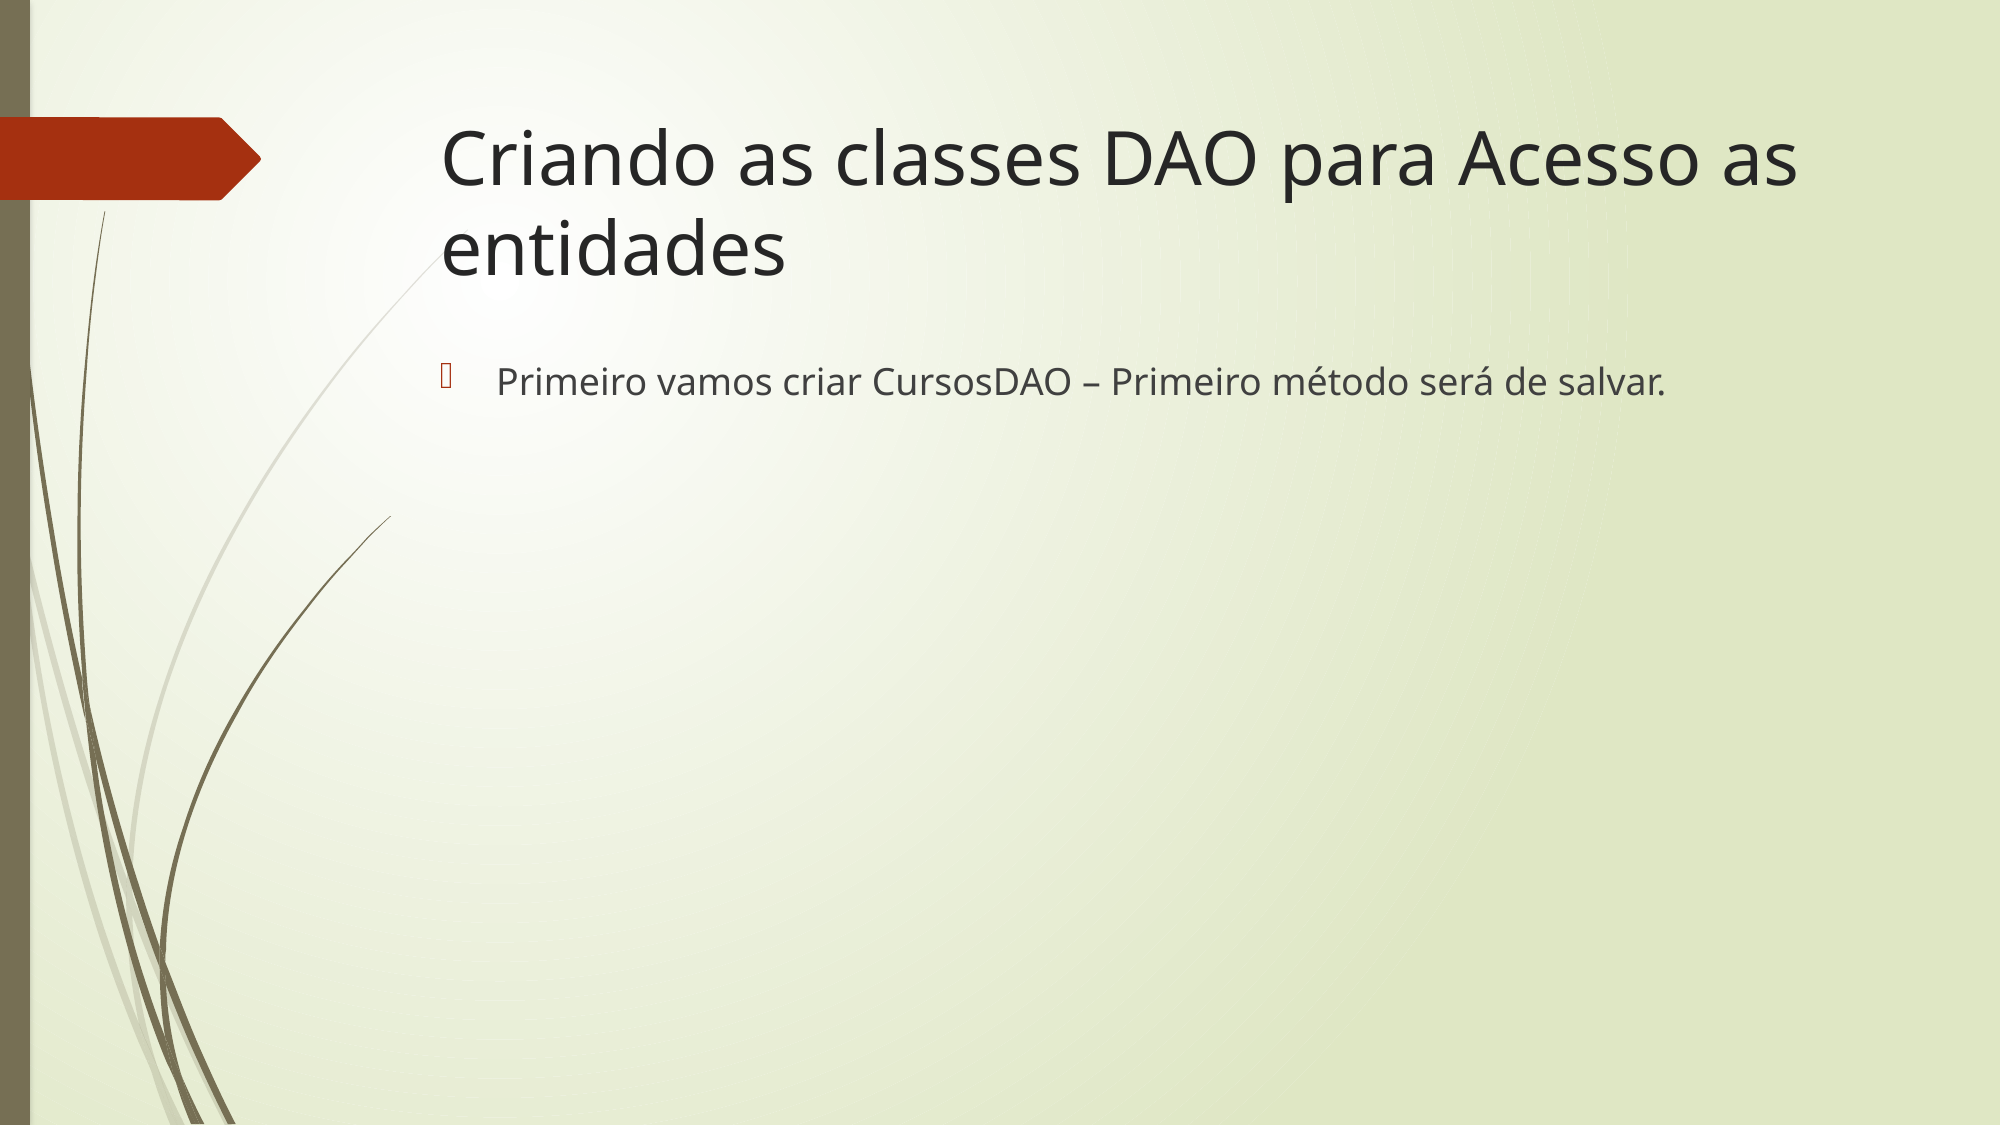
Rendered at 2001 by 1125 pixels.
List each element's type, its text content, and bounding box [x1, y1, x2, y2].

list Primeiro vamos criar CursosDAO – Primeiro método será de salvar. [424, 350, 1888, 970]
title Criando as classes DAO para Acesso as entidades [425, 102, 1888, 313]
